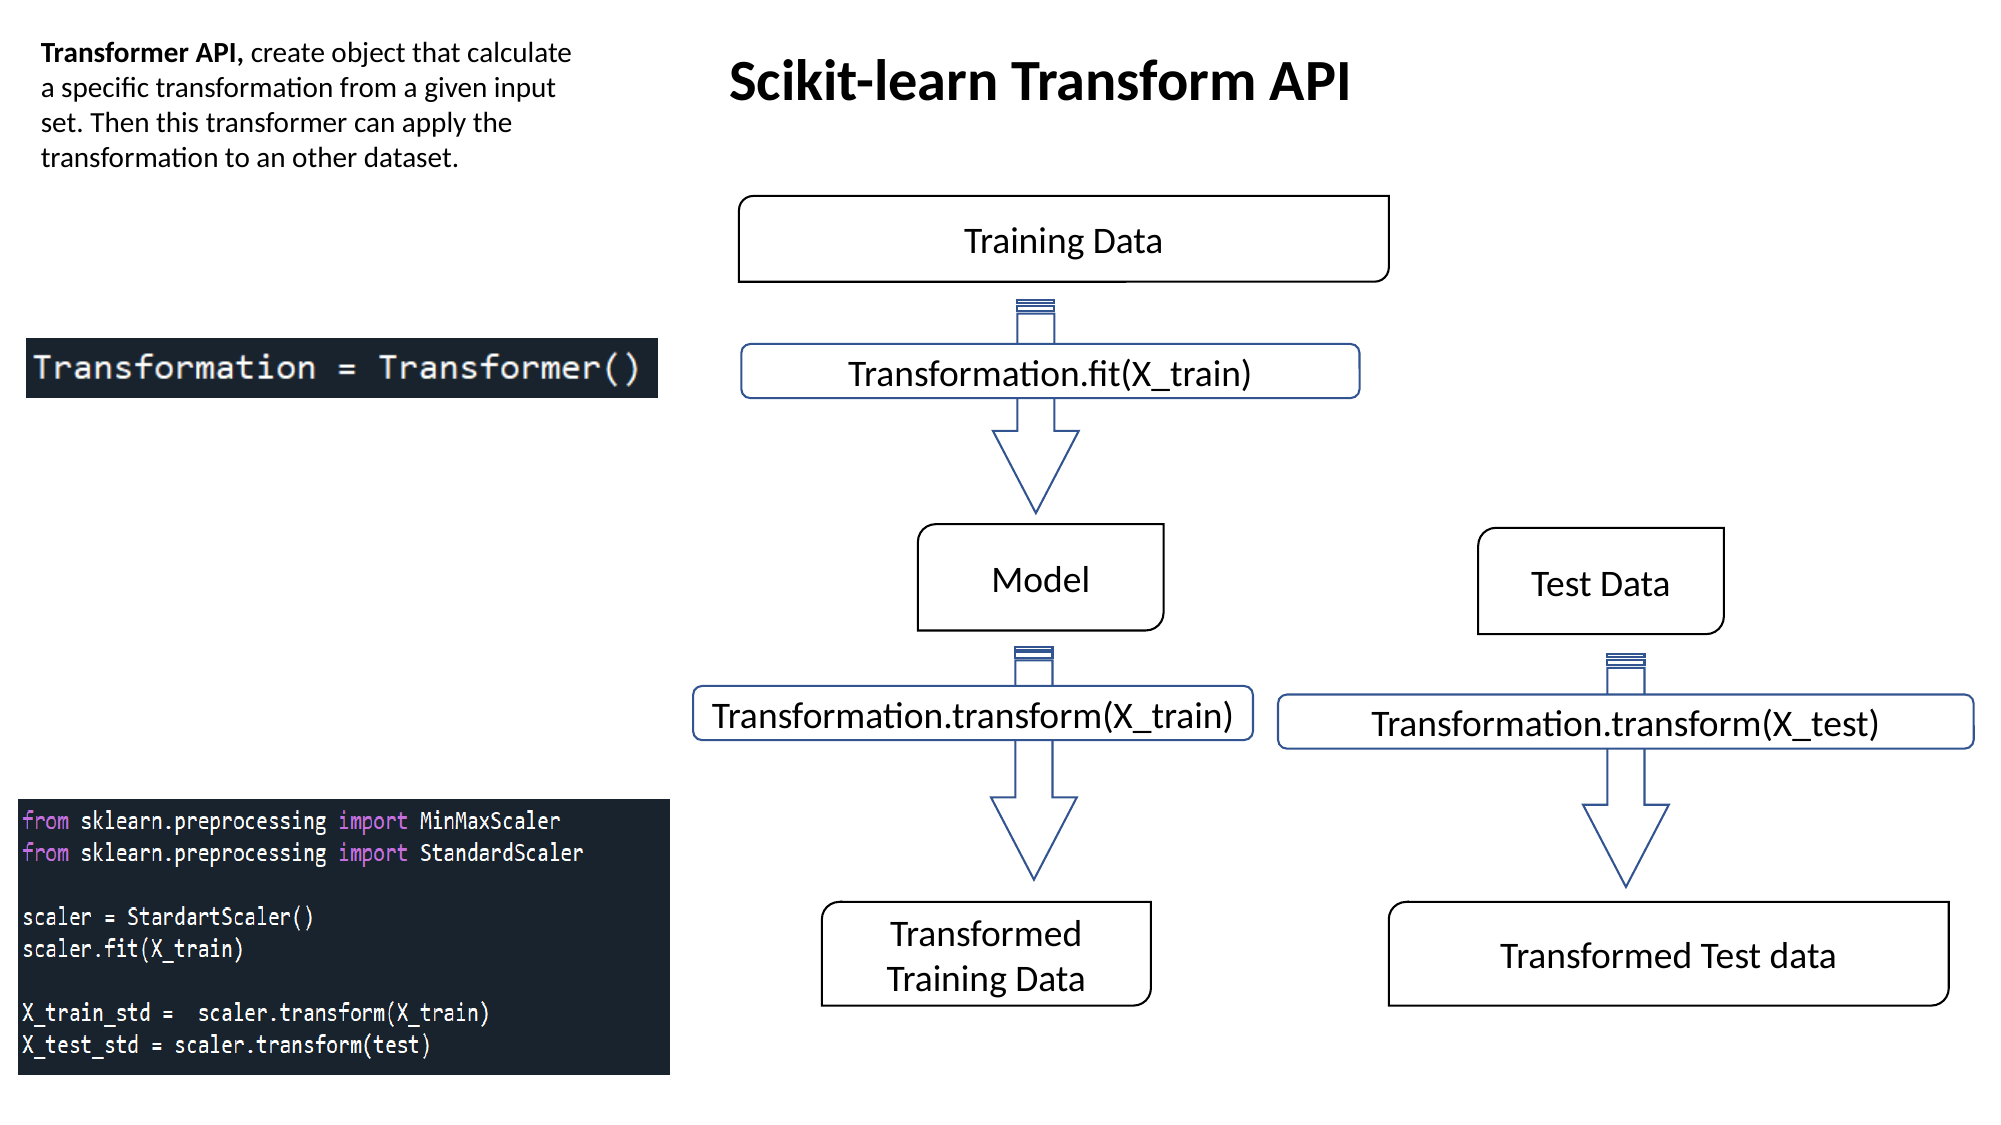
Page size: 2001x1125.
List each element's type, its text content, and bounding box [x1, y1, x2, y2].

text_box Transformed Training Data [820, 900, 1152, 1007]
picture [26, 338, 658, 399]
text_box Transformation.transform(X_train) [692, 684, 1255, 742]
text_box [1606, 653, 1646, 658]
text_box Transformation.transform(X_test) [1276, 693, 1975, 750]
text_box Transformer API, create object that calculate a specific transformation from a given input set. Then this transformer can apply the transformation to an other dataset. [26, 26, 611, 181]
text_box [1014, 646, 1054, 684]
text_box [1606, 659, 1646, 693]
text_box [989, 742, 1079, 882]
text_box Training Data [737, 194, 1390, 283]
text_box [1016, 299, 1055, 304]
text_box Scikit-learn Transform API [714, 34, 1367, 120]
picture [18, 799, 670, 1075]
text_box Model [916, 523, 1165, 632]
text_box [991, 400, 1081, 516]
text_box Test Data [1477, 526, 1725, 636]
text_box Transformed Test data [1387, 900, 1950, 1007]
text_box Transformation.fit(X_train) [740, 342, 1361, 400]
text_box [1581, 750, 1671, 890]
text_box [1016, 305, 1056, 342]
